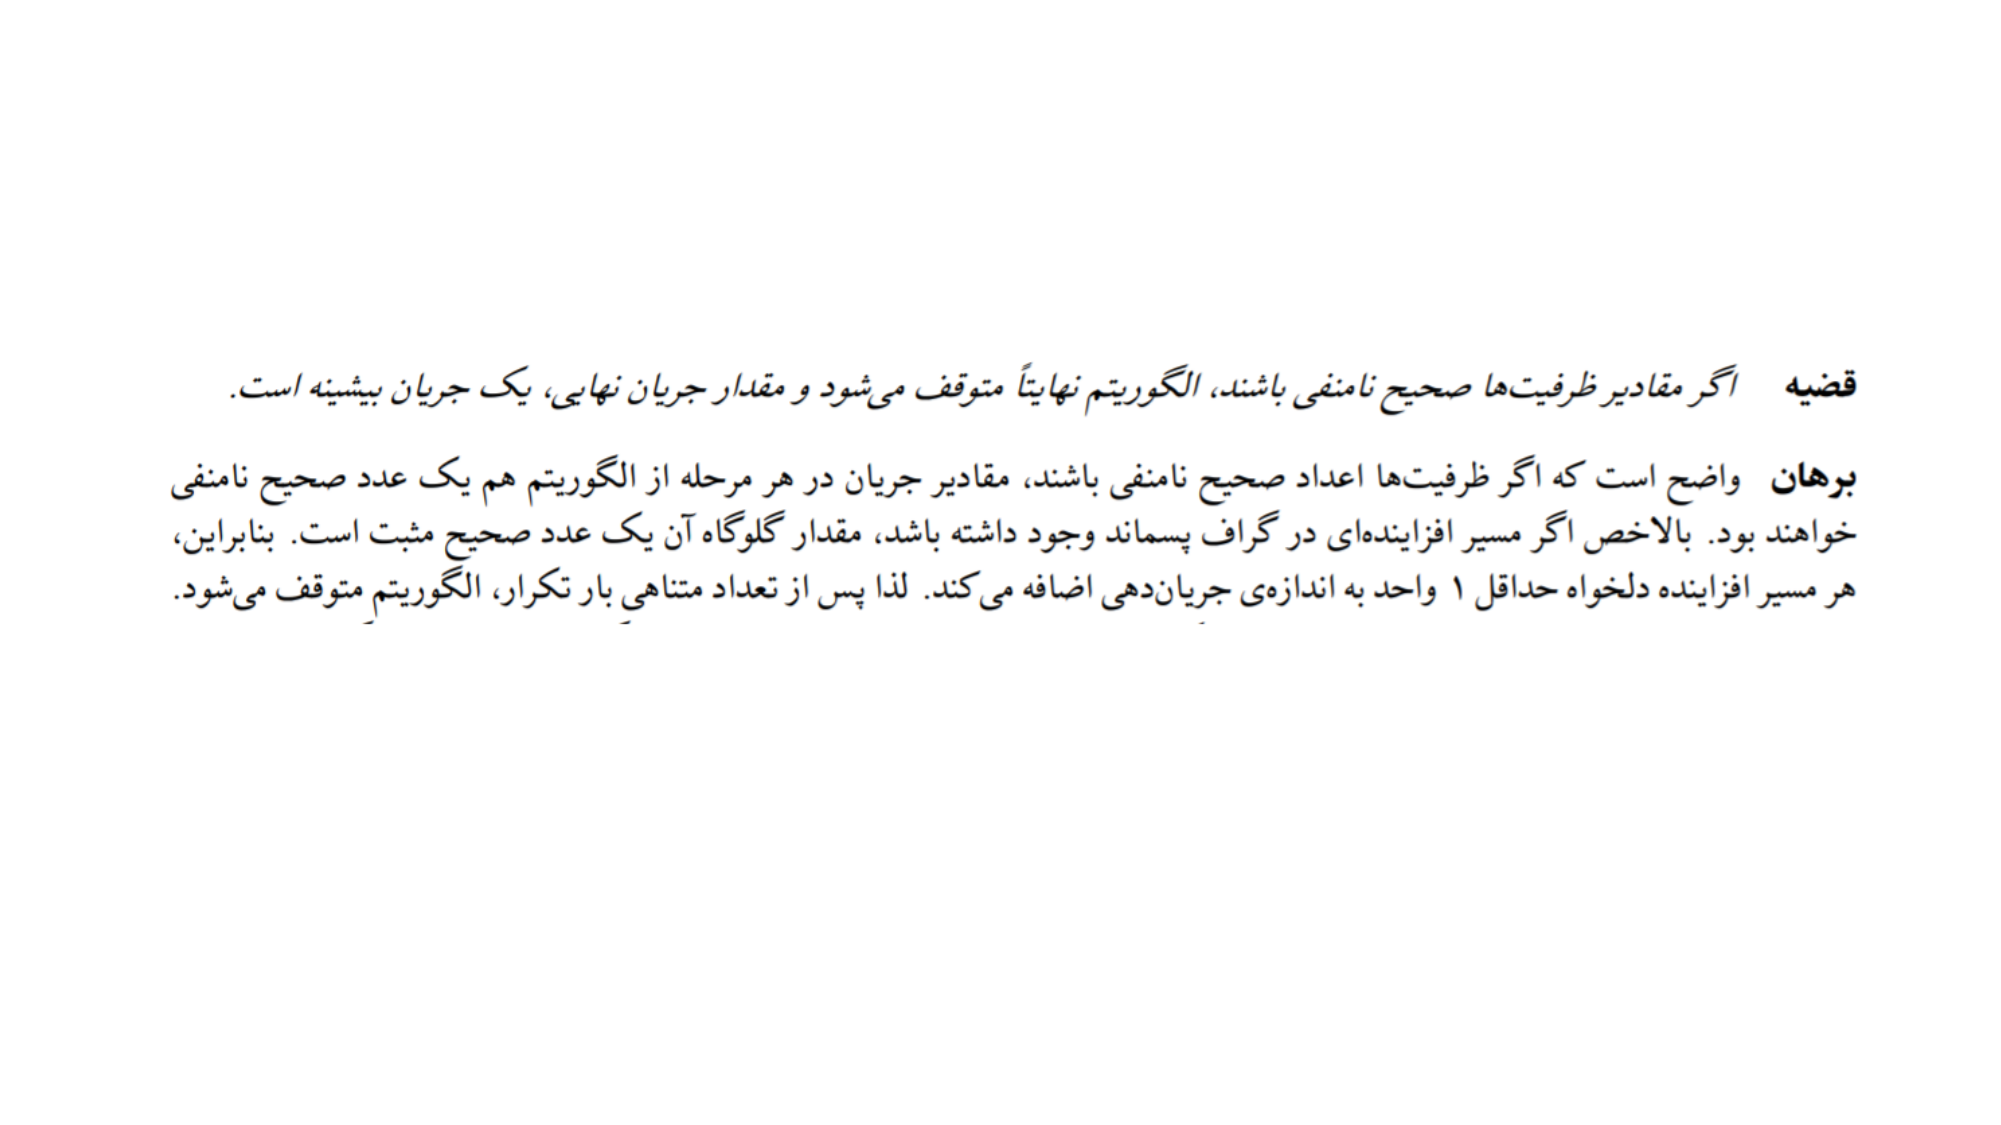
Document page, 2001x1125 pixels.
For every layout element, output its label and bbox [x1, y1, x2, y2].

list [155, 345, 1881, 662]
